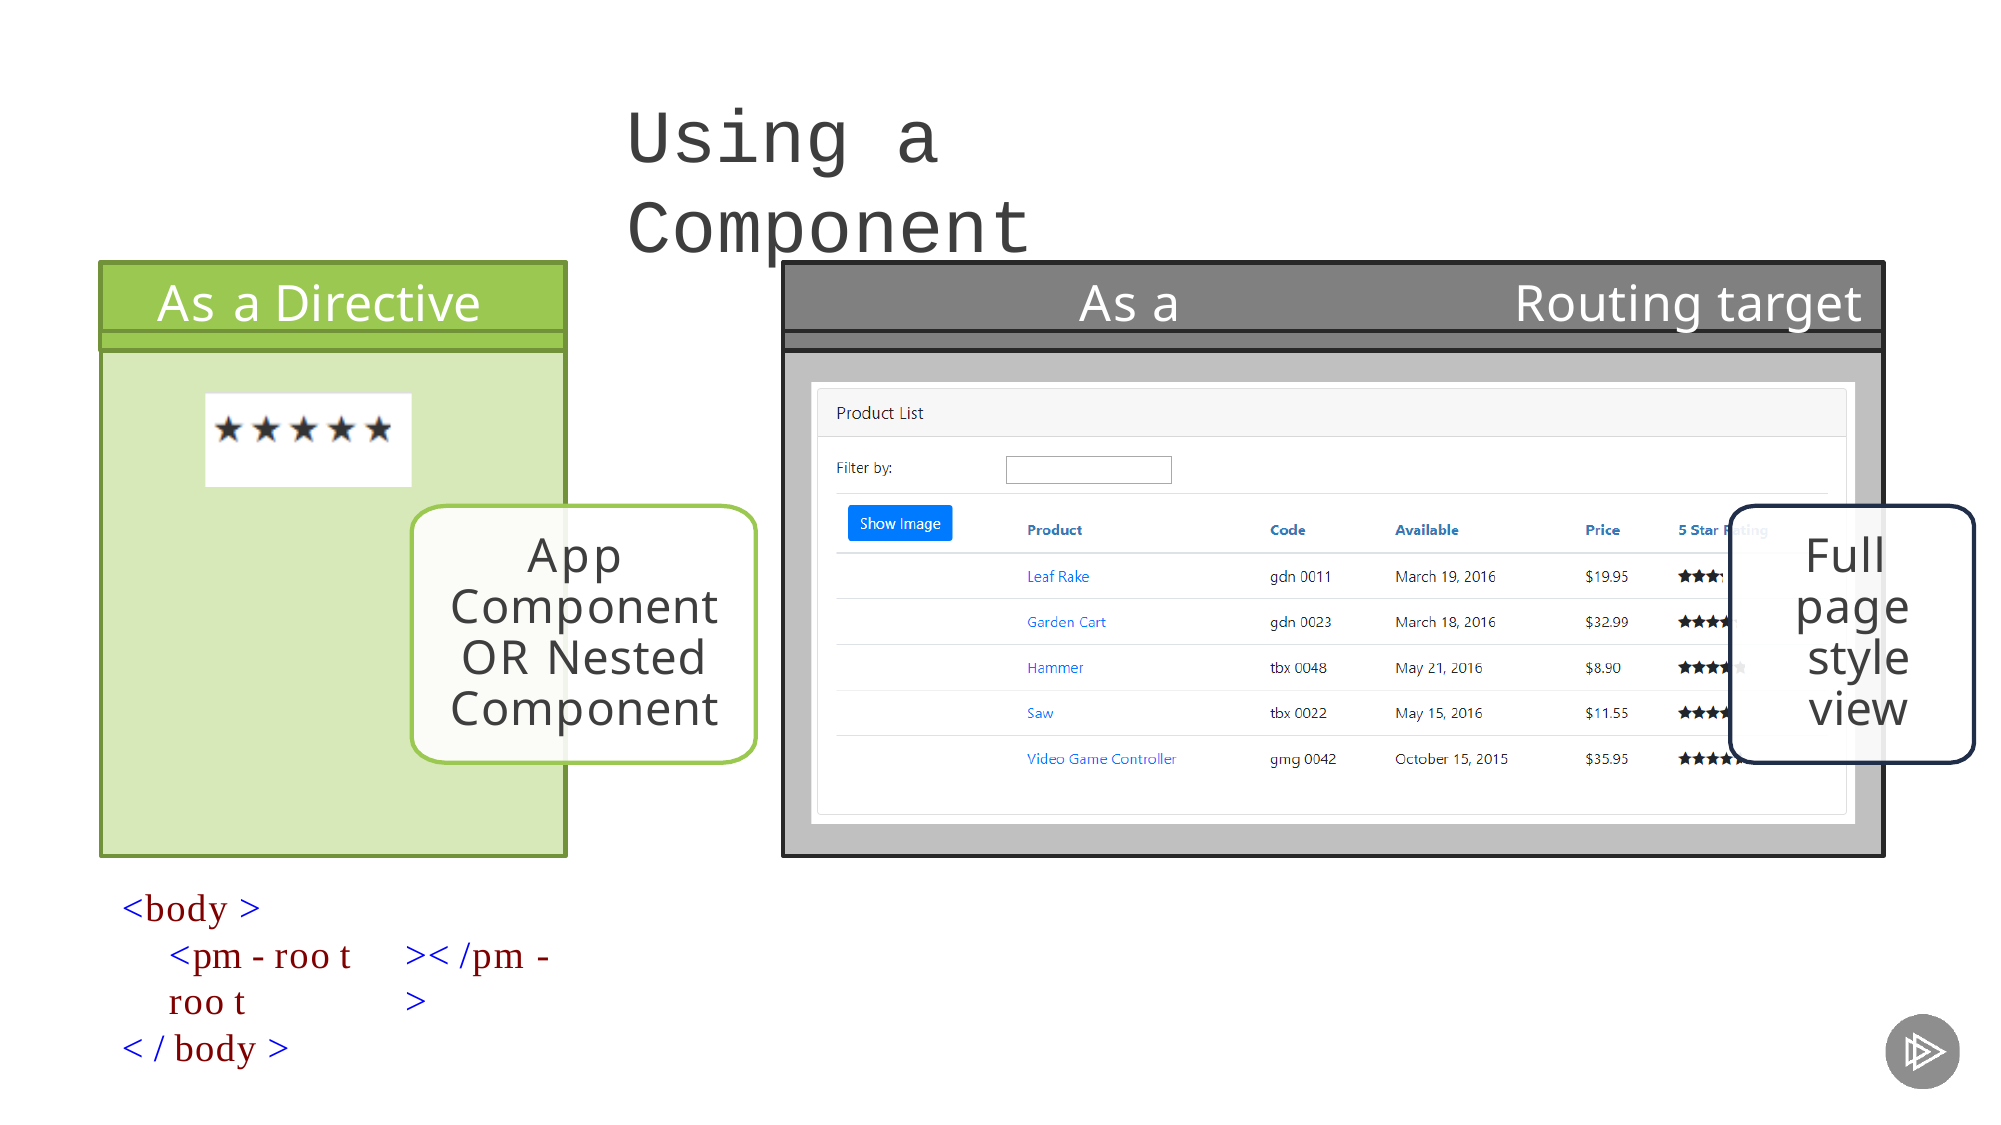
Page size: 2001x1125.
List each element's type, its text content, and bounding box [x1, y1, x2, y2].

text_box [100, 262, 566, 351]
text_box As a Directive [101, 262, 566, 332]
text_box [101, 351, 566, 857]
text_box [411, 505, 756, 763]
text_box App Component OR Nested Component [441, 522, 726, 736]
text_box [1730, 505, 1975, 763]
text_box As a Routing target [783, 262, 1884, 332]
text_box Full page style view [1789, 522, 1914, 736]
title Using a Component [624, 85, 1362, 276]
text_box <body > <pm - roo t >< /pm - roo t > < / body > [119, 880, 615, 1070]
text_box [783, 332, 1884, 350]
picture [1885, 1014, 1960, 1089]
text_box [783, 350, 1884, 857]
text_box [205, 392, 412, 487]
text_box [811, 382, 1856, 824]
